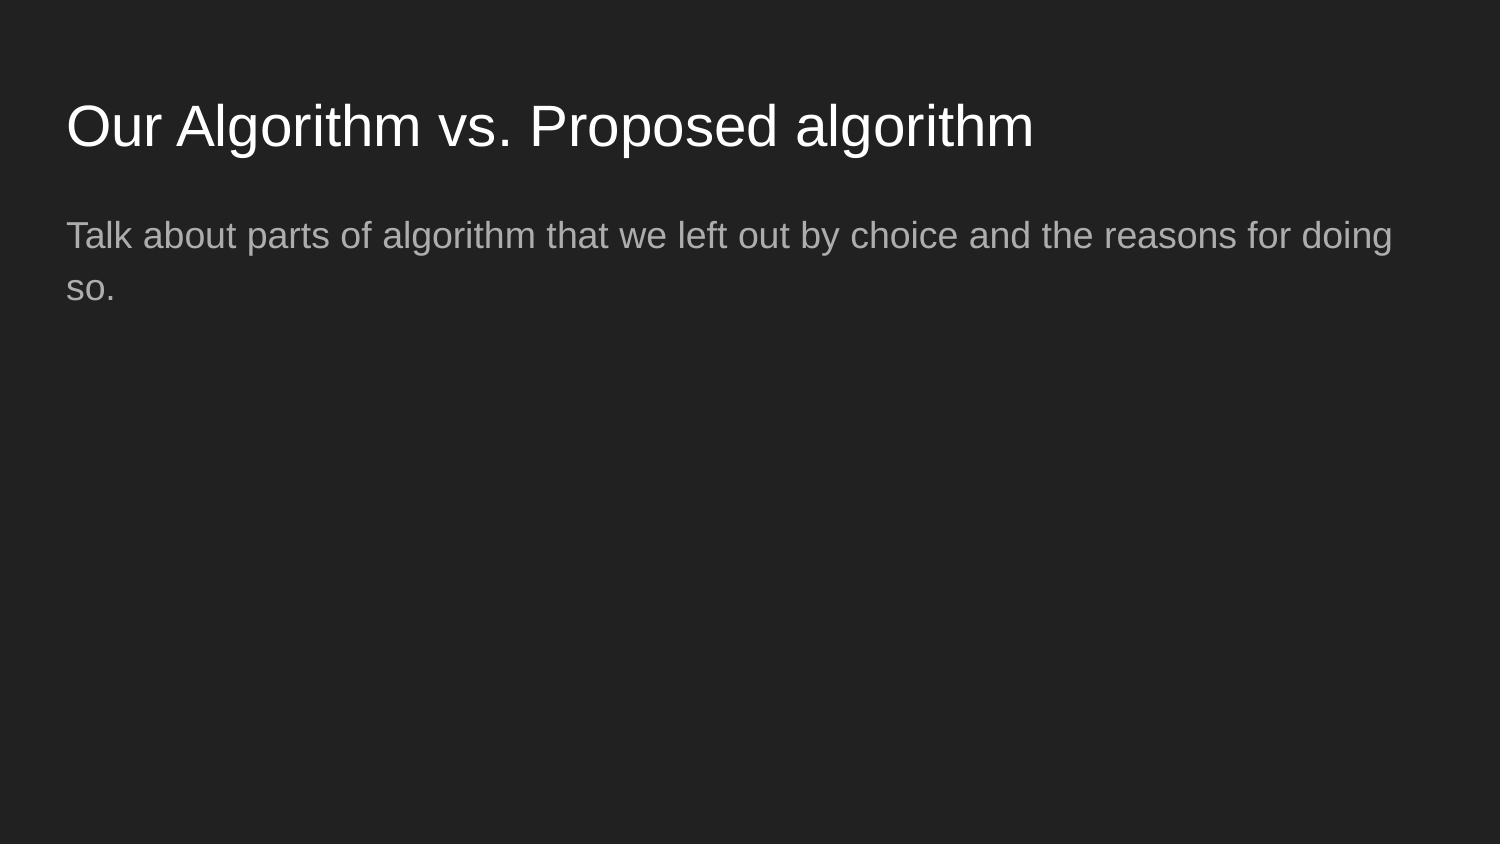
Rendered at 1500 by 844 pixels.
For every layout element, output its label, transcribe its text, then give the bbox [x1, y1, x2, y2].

title Our Algorithm vs. Proposed algorithm [51, 72, 1449, 167]
list Talk about parts of algorithm that we left out by choice and the reasons for doing so. [51, 189, 1449, 750]
